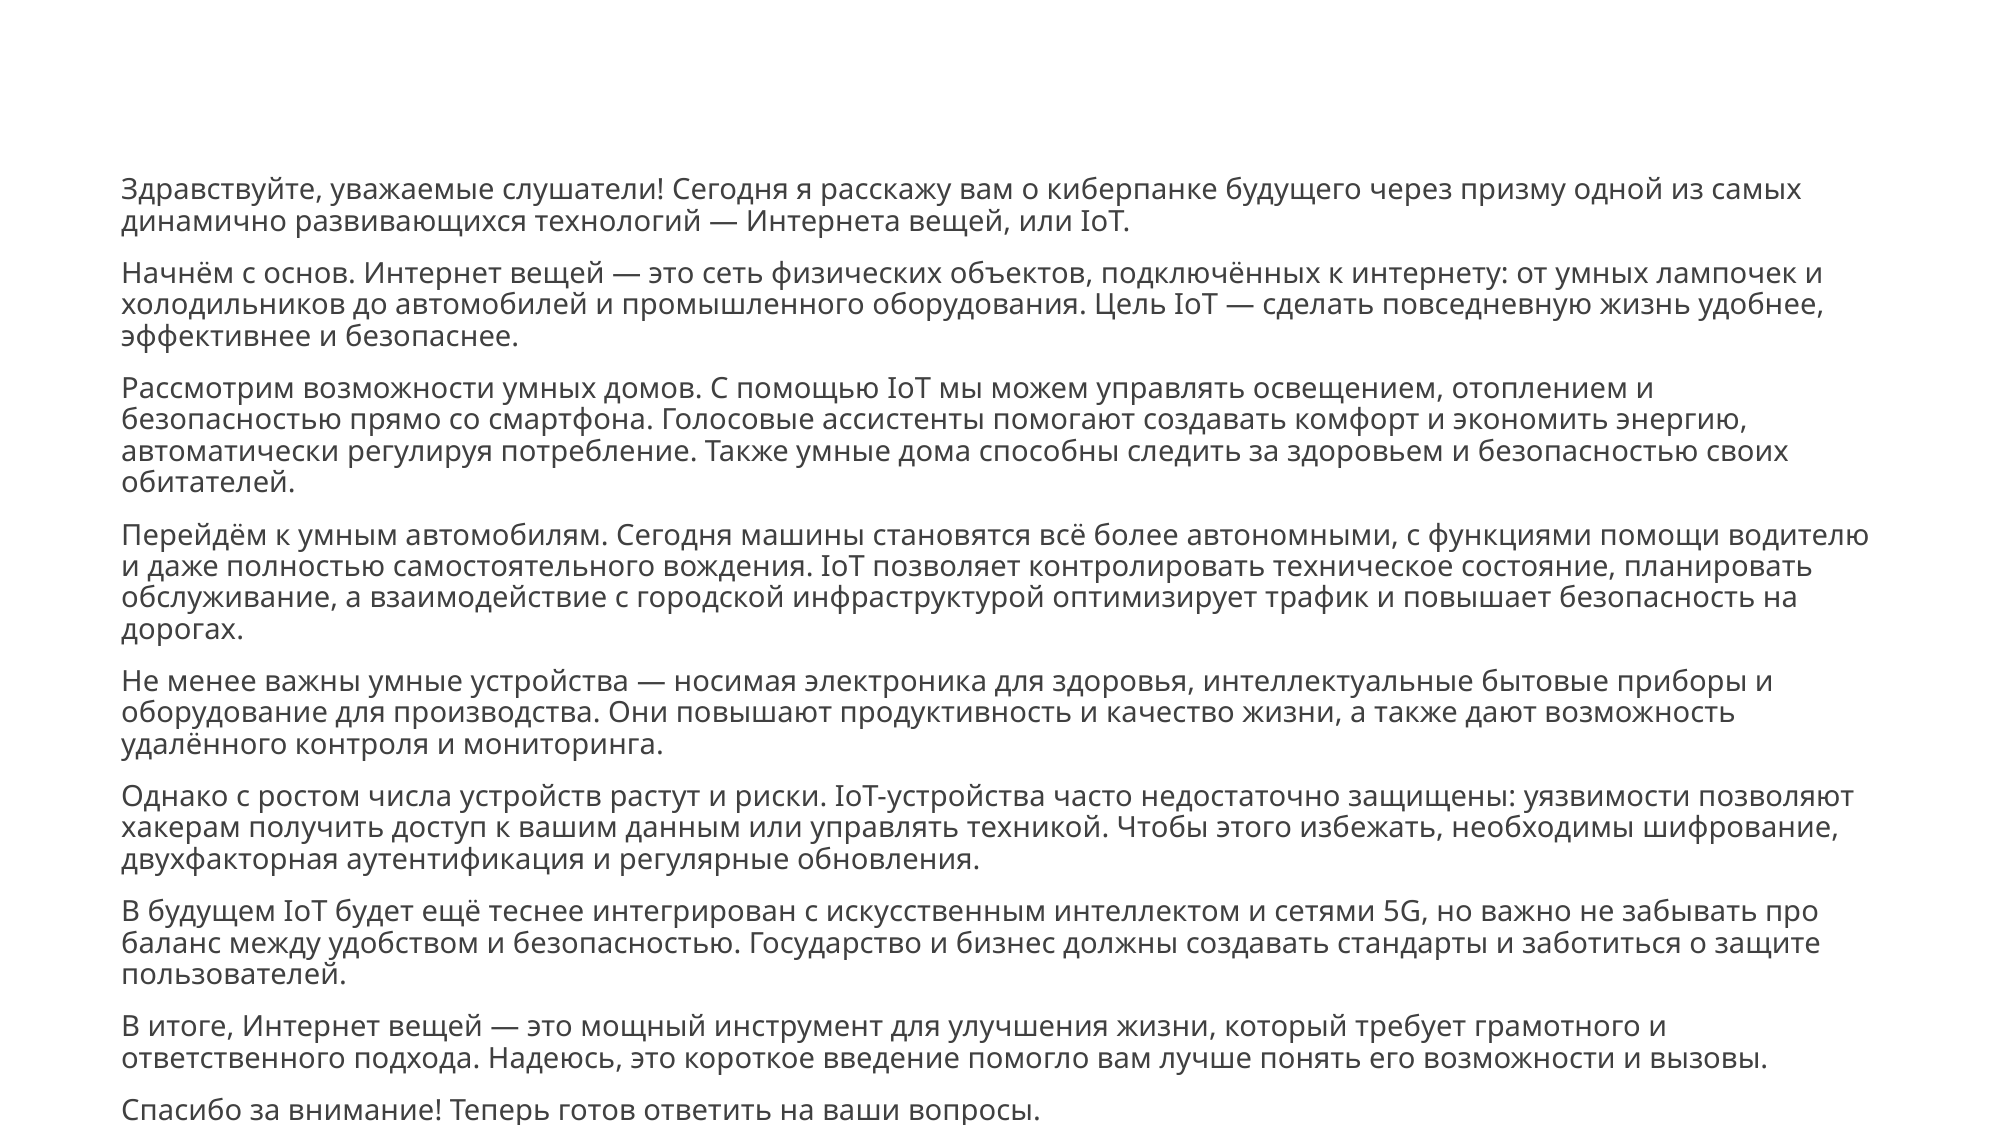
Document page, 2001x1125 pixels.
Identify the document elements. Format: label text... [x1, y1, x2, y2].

list Здравствуйте, уважаемые слушатели! Сегодня я расскажу вам о киберпанке будущего через призму одной из самых динамично развивающихся технологий — Интернета вещей, или IoT. Начнём с основ. Интернет вещей — это сеть физических объектов, подключённых к интернету: от умных лампочек и холодильников до автомобилей и промышленного оборудования. Цель IoT — сделать повседневную жизнь удобнее, эффективнее и безопаснее. Рассмотрим возможности умных домов. С помощью IoT мы можем управлять освещением, отоплением и безопасностью прямо со смартфона. Голосовые ассистенты помогают создавать комфорт и экономить энергию, автоматически регулируя потребление. Также умные дома способны следить за здоровьем и безопасностью своих обитателей. Перейдём к умным автомобилям. Сегодня машины становятся всё более автономными, с функциями помощи водителю и даже полностью самостоятельного вождения. IoT позволяет контролировать техническое состояние, планировать обслуживание, а взаимодействие с городской инфраструктурой оптимизирует трафик и повышает безопасность на дорогах. Не менее важны умные устройства — носимая электроника для здоровья, интеллектуальные бытовые приборы и оборудование для производства. Они повышают продуктивность и качество жизни, а также дают возможность удалённого контроля и мониторинга. Однако с ростом числа устройств растут и риски. IoT-устройства часто недостаточно защищены: уязвимости позволяют хакерам получить доступ к вашим данным или управлять техникой. Чтобы этого избежать, необходимы шифрование, двухфакторная аутентификация и регулярные обновления. В будущем IoT будет ещё теснее интегрирован с искусственным интеллектом и сетями 5G, но важно не забывать про баланс между удобством и безопасностью. Государство и бизнес должны создавать стандарты и заботиться о защите пользователей. В итоге, Интернет вещей — это мощный инструмент для улучшения жизни, который требует грамотного и ответственного подхода. Надеюсь, это короткое введение помогло вам лучше понять его возможности и вызовы. Спасибо за внимание! Теперь готов ответить на ваши вопросы. [106, 167, 1892, 1019]
